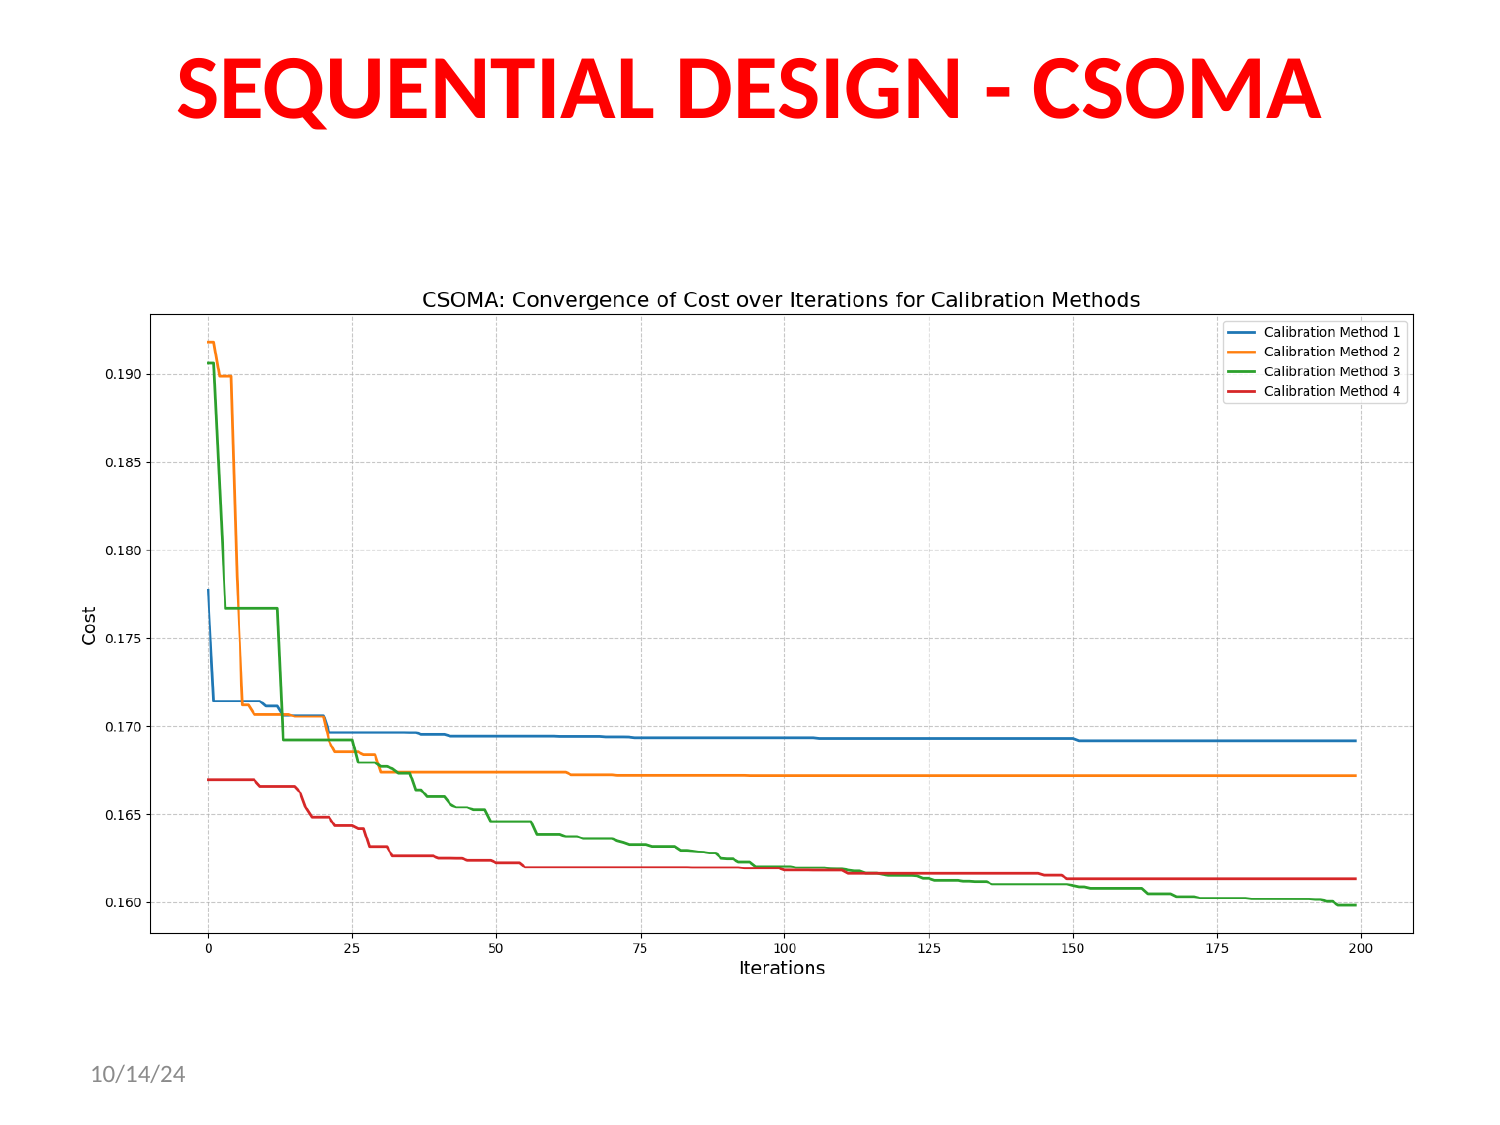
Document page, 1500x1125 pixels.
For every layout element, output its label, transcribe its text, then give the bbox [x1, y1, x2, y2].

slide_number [75, 1042, 425, 1103]
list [74, 278, 1426, 989]
title Sequential Design - CSOMA [103, 0, 1397, 164]
